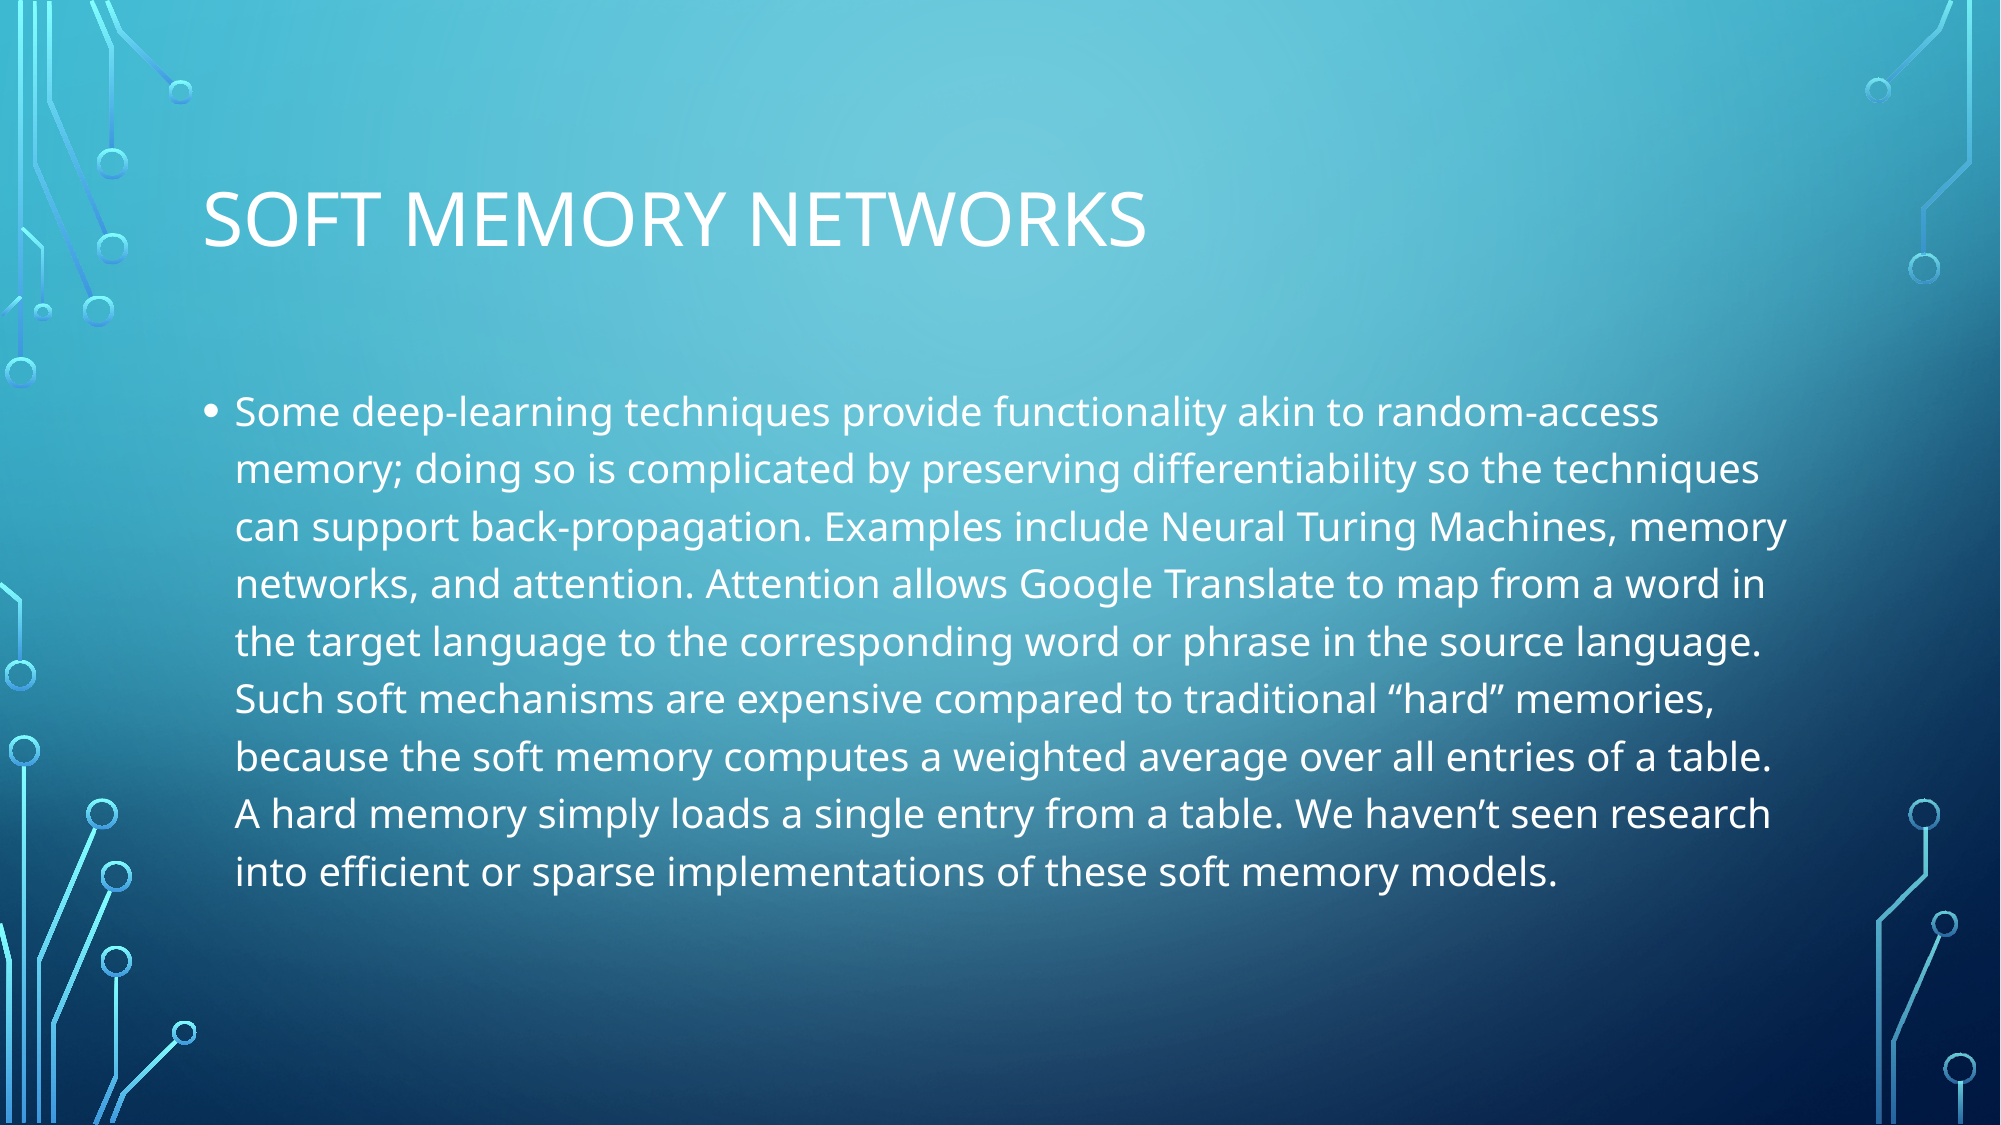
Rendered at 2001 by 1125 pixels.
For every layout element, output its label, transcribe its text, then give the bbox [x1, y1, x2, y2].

title Soft memory networks [187, 101, 1813, 344]
list Some deep-learning techniques provide functionality akin to random-access memory; doing so is complicated by preserving differentiability so the techniques can support back-propagation. Examples include Neural Turing Machines, memory networks, and attention. Attention allows Google Translate to map from a word in the target language to the corresponding word or phrase in the source language. Such soft mechanisms are expensive compared to traditional “hard” memories, because the soft memory computes a weighted average over all entries of a table. A hard memory simply loads a single entry from a table. We haven’t seen research into efficient or sparse implementations of these soft memory models. [187, 369, 1813, 950]
